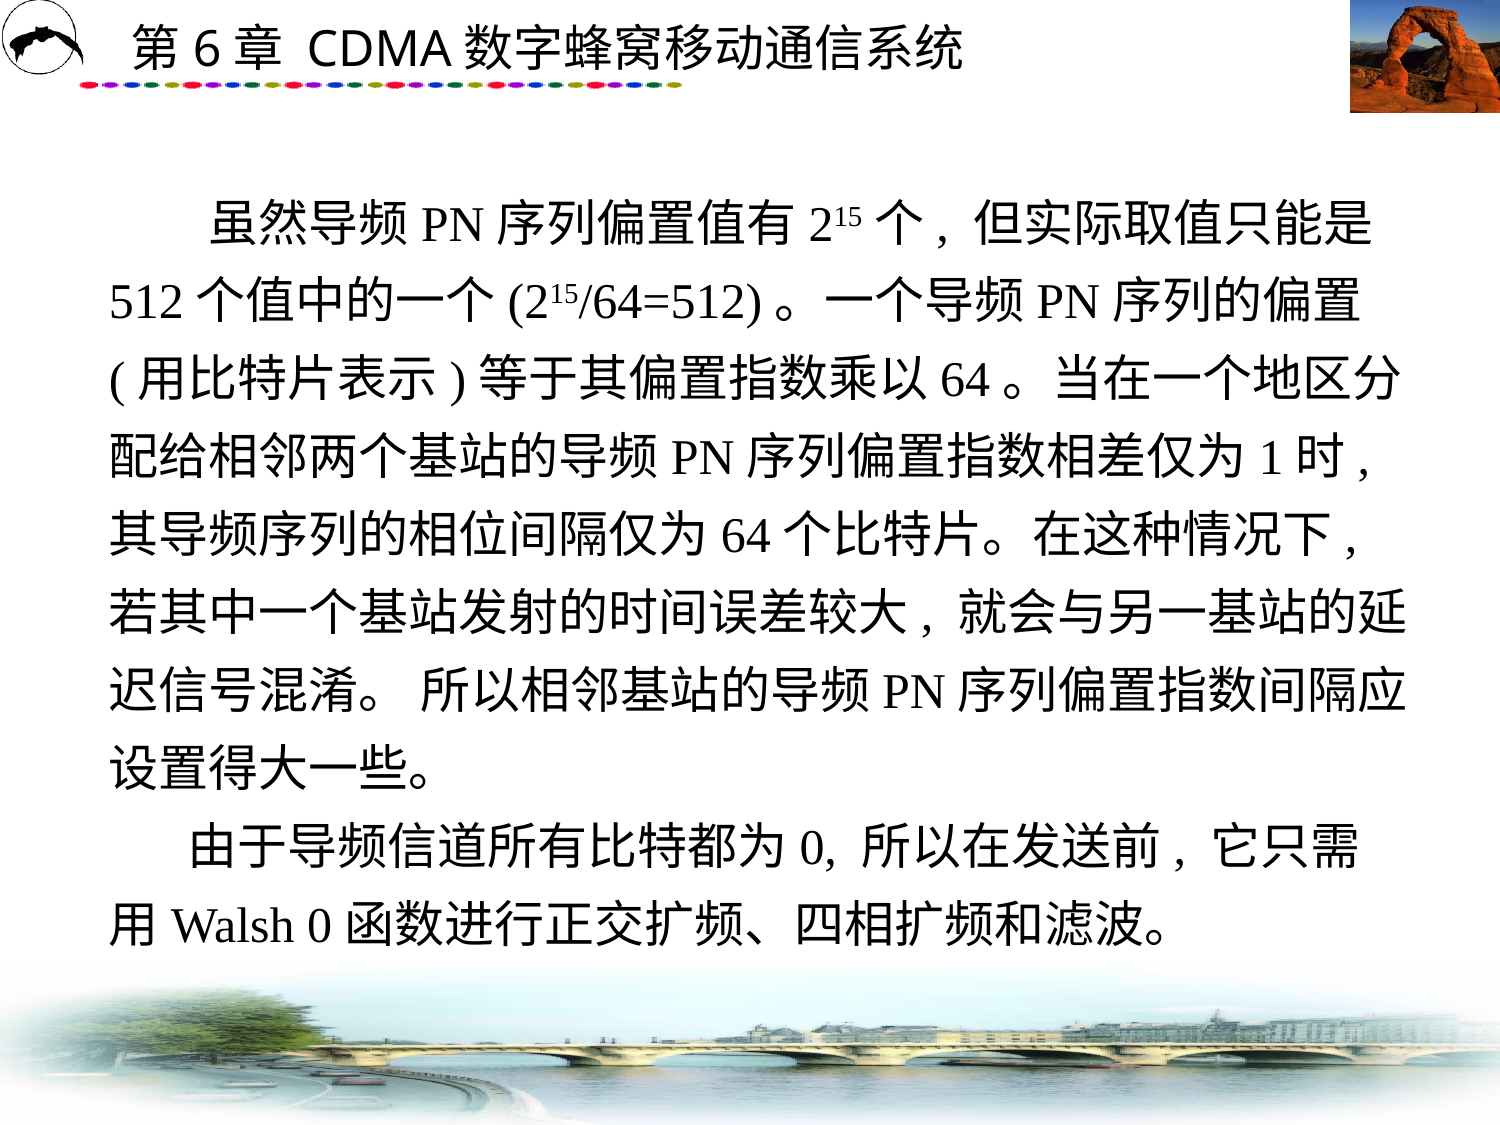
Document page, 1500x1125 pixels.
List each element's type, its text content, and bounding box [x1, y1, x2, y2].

picture [0, 962, 1500, 1125]
picture [74, 78, 691, 91]
picture [1350, 0, 1500, 113]
picture [0, 0, 100, 75]
title 虽然导频PN序列偏置值有215个, 但实际取值只能是512个值中的一个(215/64=512)。一个导频PN序列的偏置(用比特片表示)等于其偏置指数乘以64。当在一个地区分配给相邻两个基站的导频PN序列偏置指数相差仅为1时, 其导频序列的相位间隔仅为64个比特片。在这种情况下, 若其中一个基站发射的时间误差较大, 就会与另一基站的延迟信号混淆。 所以相邻基站的导频PN序列偏置指数间隔应设置得大一些。 由于导频信道所有比特都为0, 所以在发送前, 它只需用Walsh 0函数进行正交扩频、四相扩频和滤波。 [93, 87, 1426, 1013]
